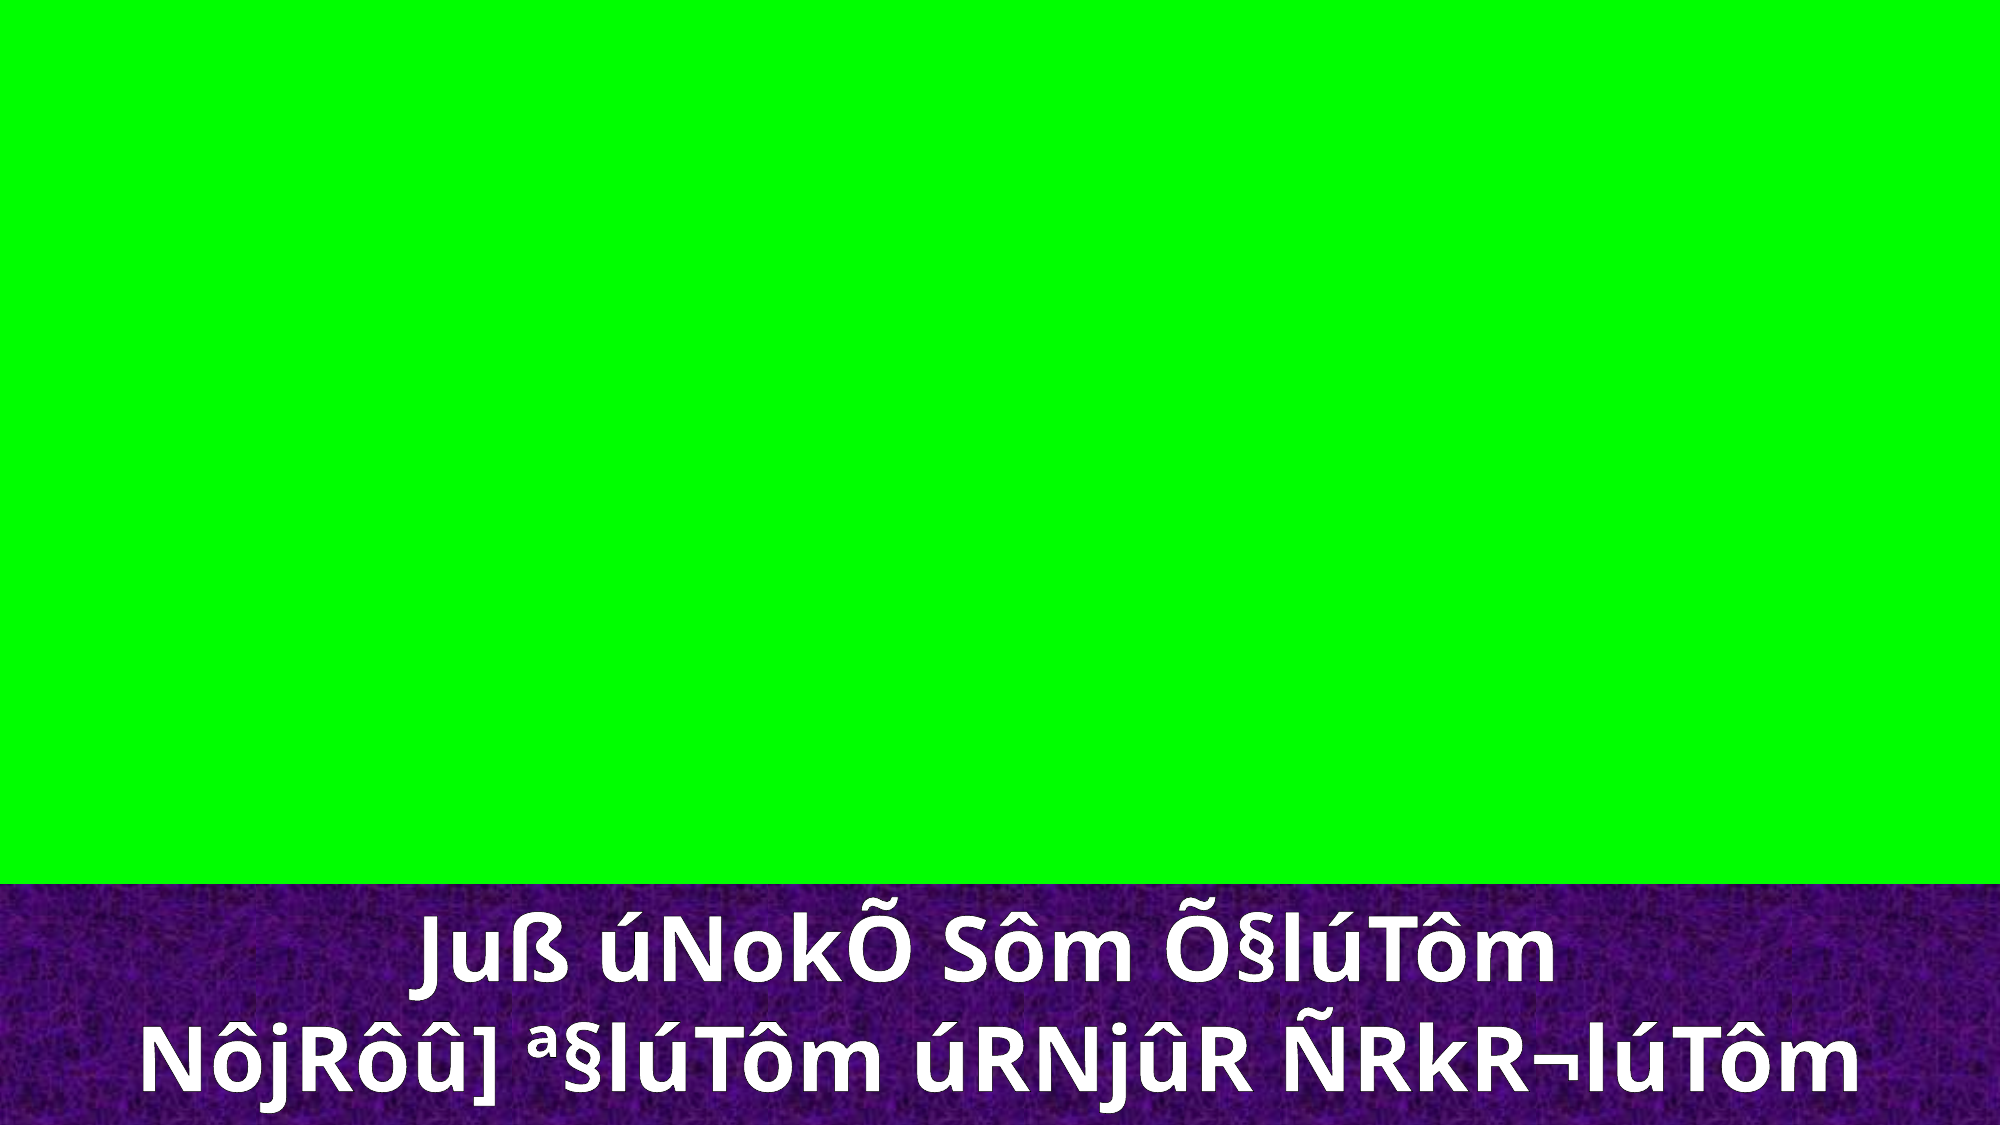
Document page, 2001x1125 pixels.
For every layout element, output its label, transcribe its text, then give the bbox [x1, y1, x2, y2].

text_box [0, 1118, 2000, 1125]
text_box Juß úNokÕ Sôm Õ§lúTôm NôjRôû] ª§lúTôm úRNjûR ÑRkR¬lúTôm [0, 882, 2000, 1118]
